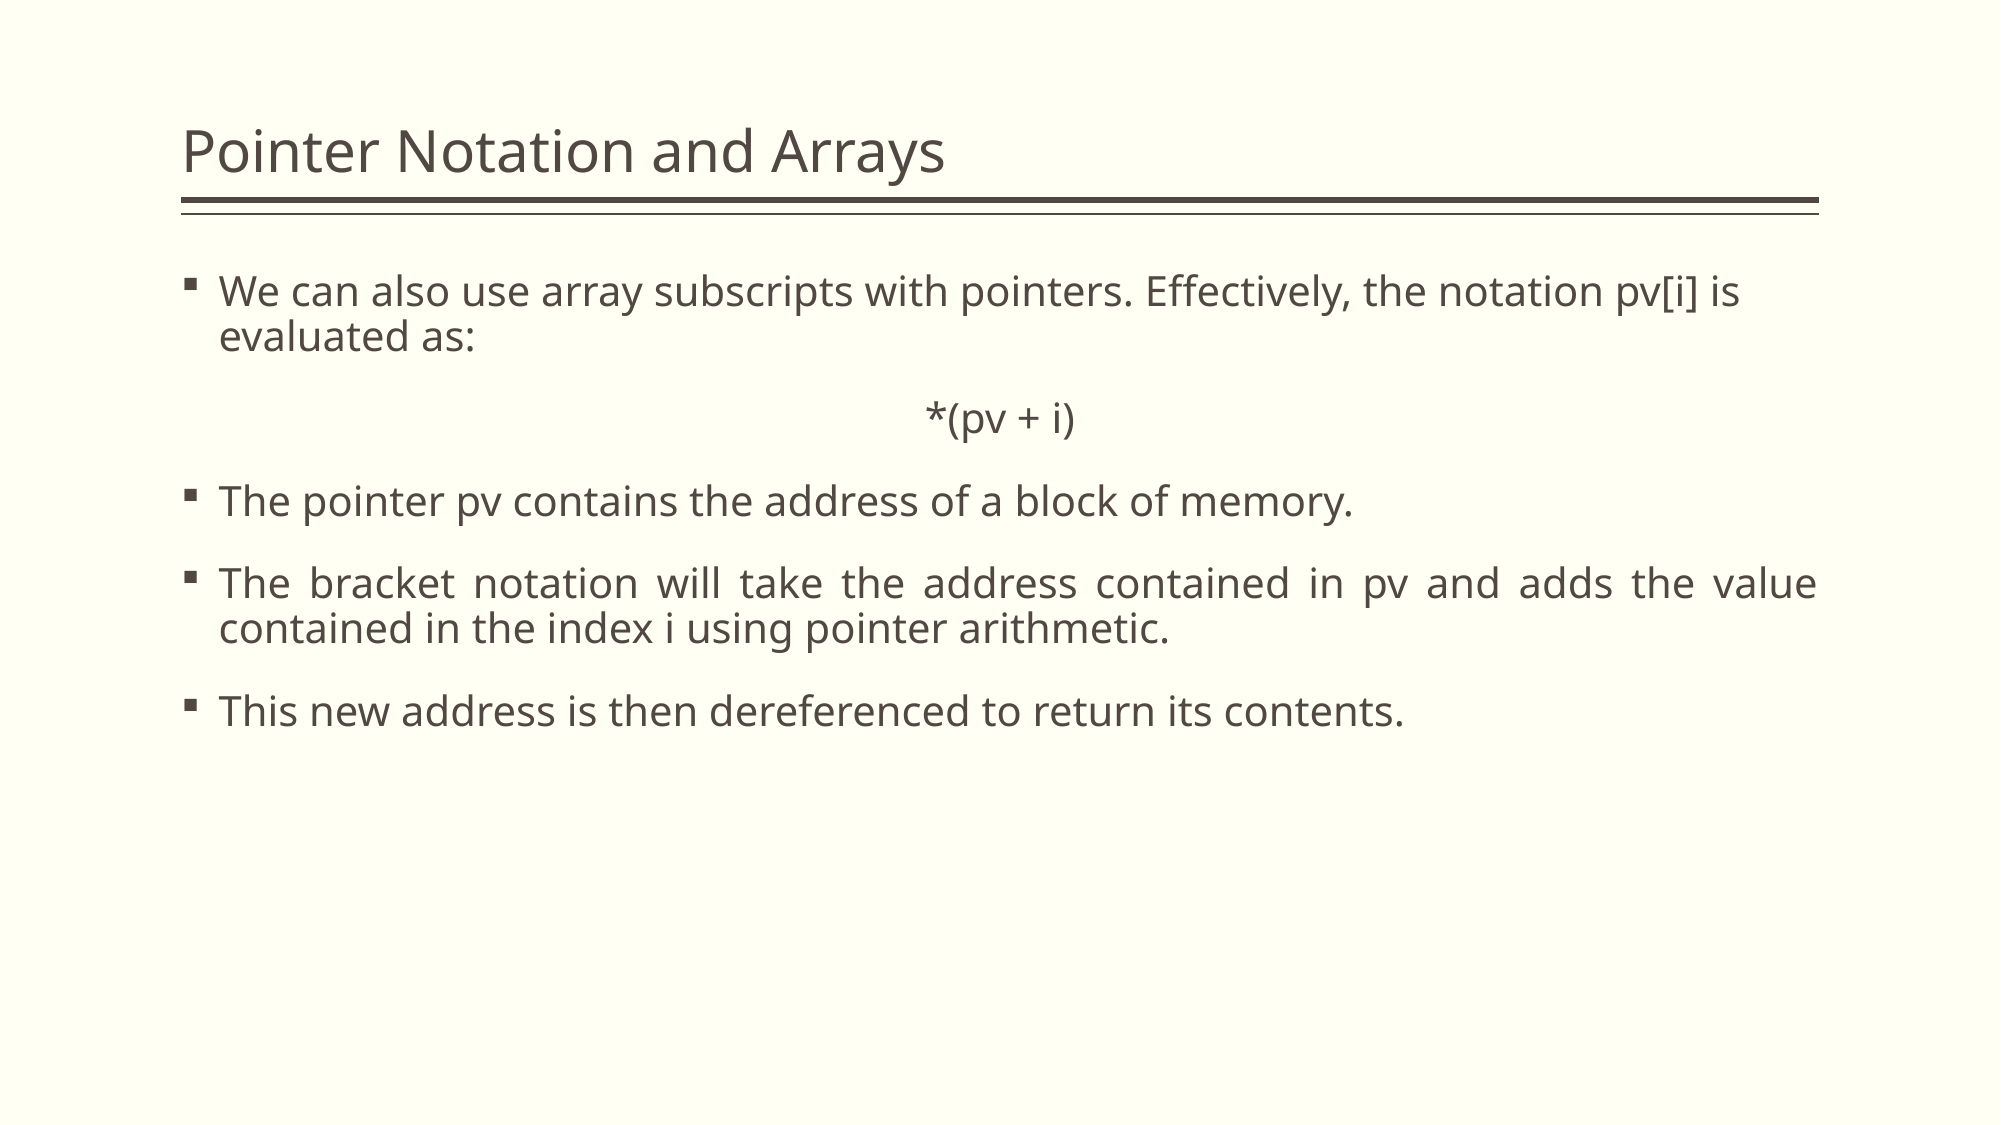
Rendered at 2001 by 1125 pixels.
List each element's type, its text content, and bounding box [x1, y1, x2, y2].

title Pointer Notation and Arrays [181, 12, 1819, 193]
list We can also use array subscripts with pointers. Effectively, the notation pv[i] is evaluated as: *(pv + i) The pointer pv contains the address of a block of memory. The bracket notation will take the address contained in pv and adds the value contained in the index i using pointer arithmetic. This new address is then dereferenced to return its contents. [181, 262, 1819, 1013]
